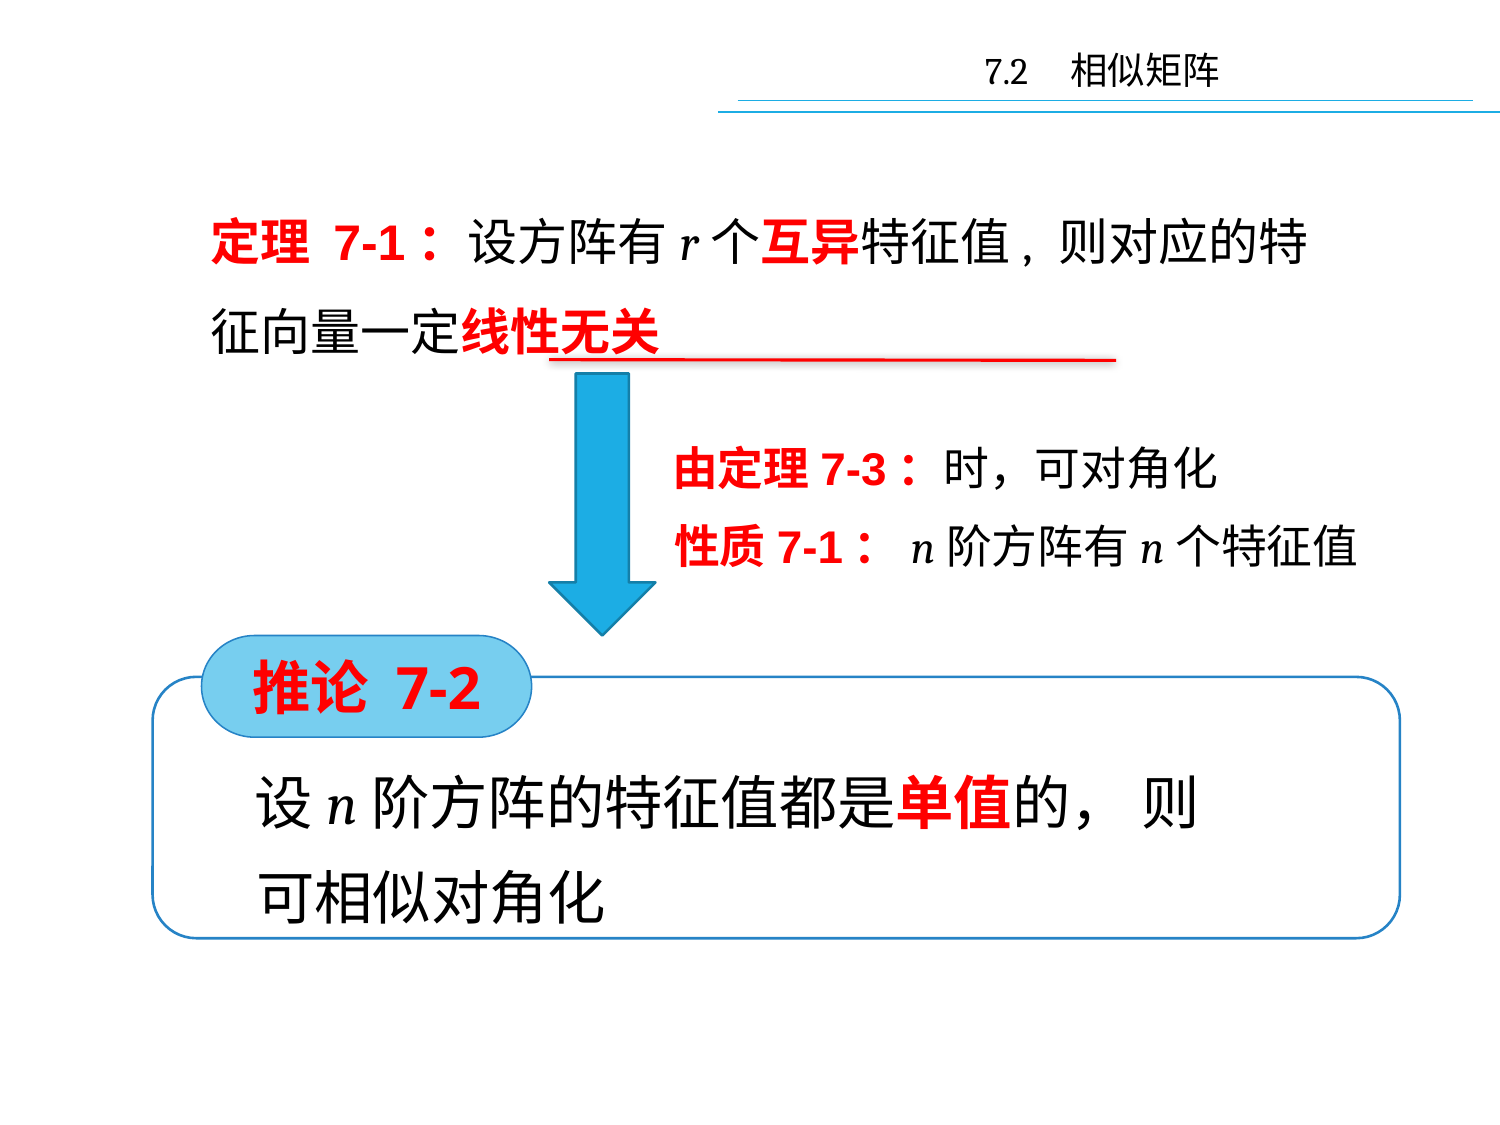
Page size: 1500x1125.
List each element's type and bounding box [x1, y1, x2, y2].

text_box [717, 39, 1500, 113]
text_box [547, 372, 657, 630]
text_box [152, 635, 1401, 939]
